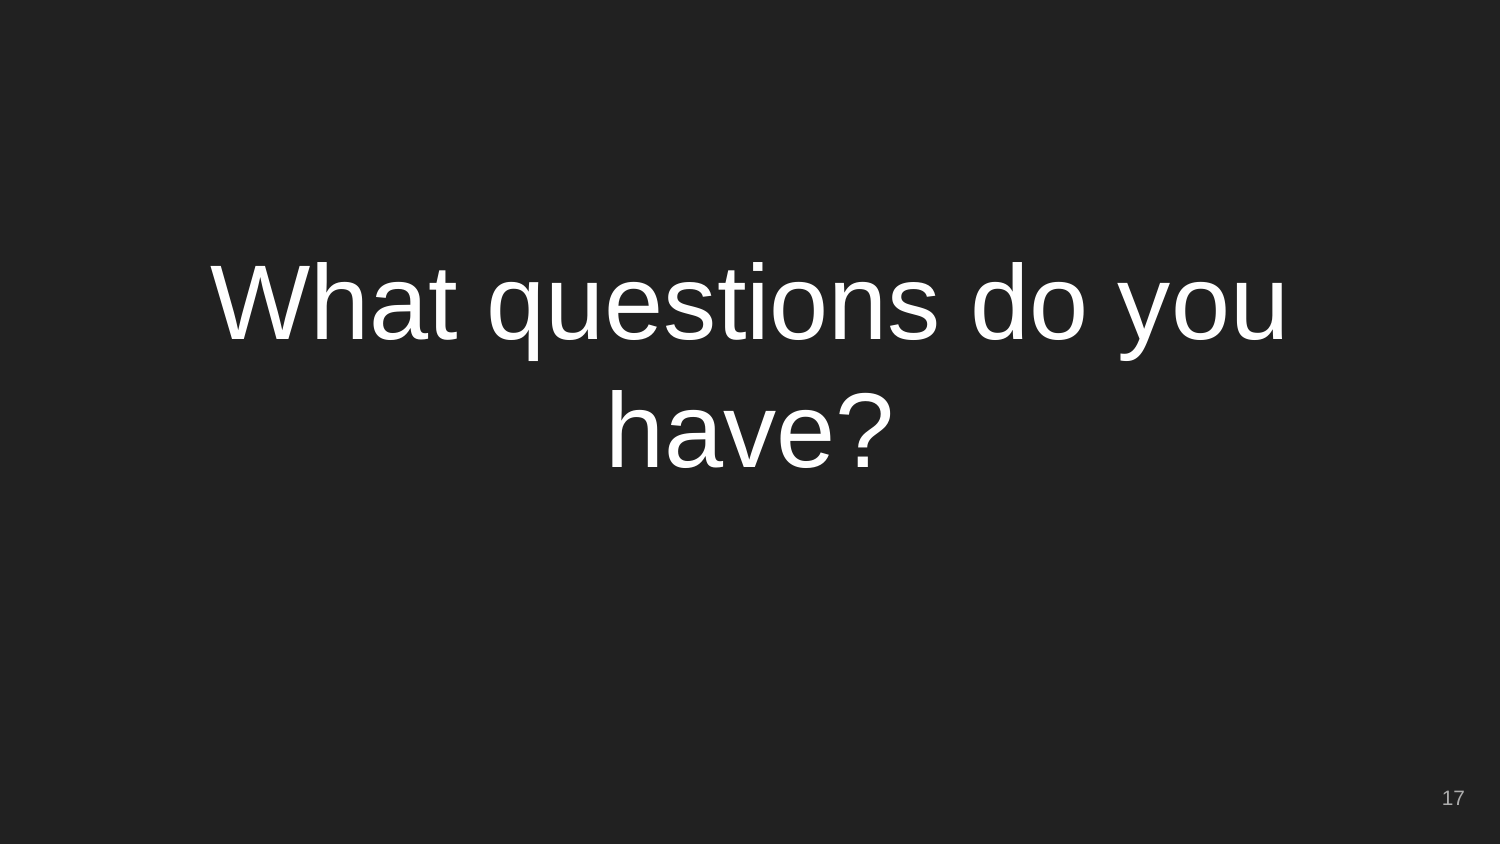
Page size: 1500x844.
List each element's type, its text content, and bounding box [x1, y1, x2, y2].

title What questions do you have? [51, 181, 1449, 504]
slide_number ‹#› [1389, 764, 1480, 830]
